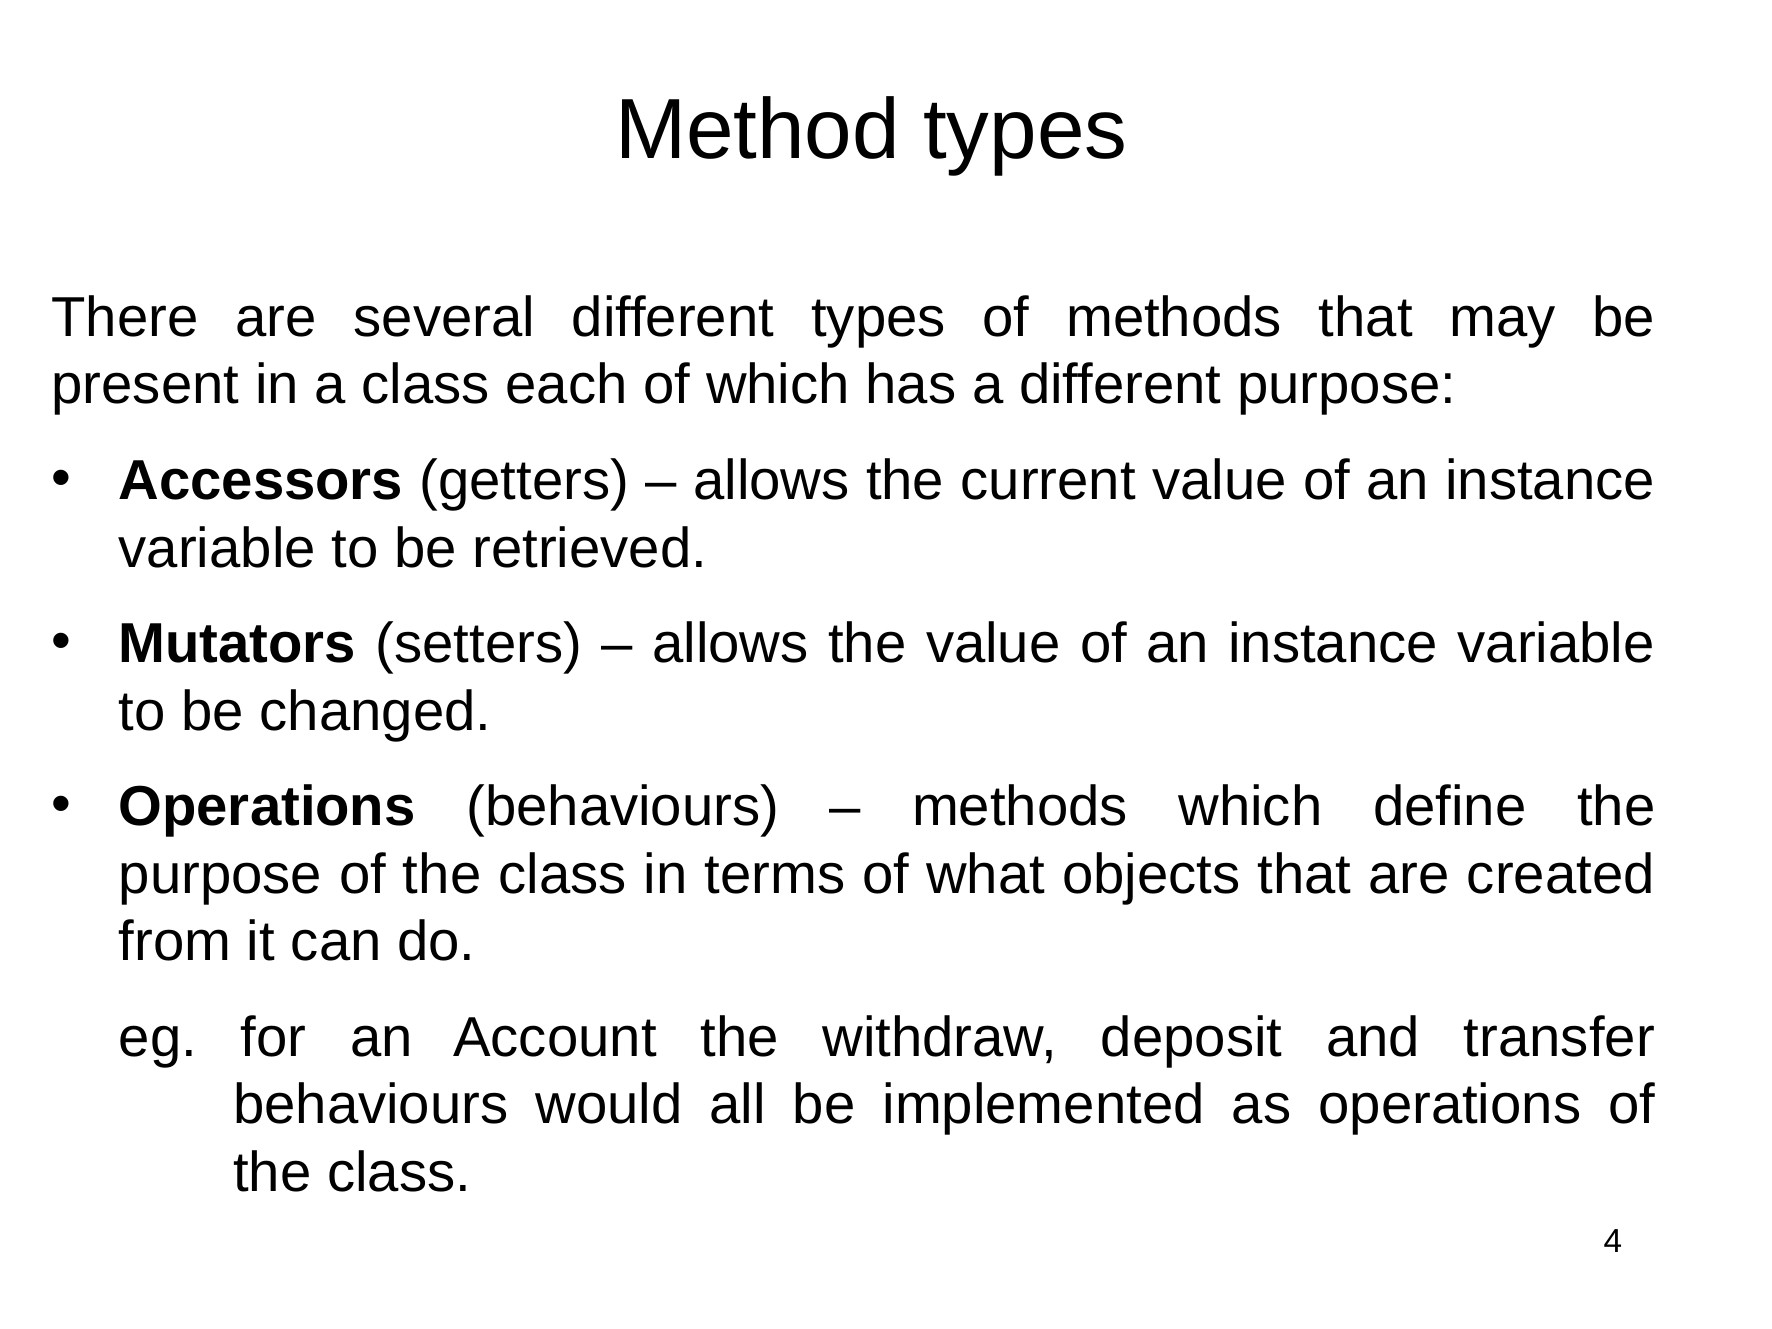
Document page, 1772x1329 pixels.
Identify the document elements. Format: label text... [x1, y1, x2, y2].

title Method types [160, 50, 1583, 176]
text_box There are several different types of methods that may be present in a class each of which has a different purpose: Accessors (getters) – allows the current value of an instance variable to be retrieved. Mutators (setters) – allows the value of an instance variable to be changed. Operations (behaviours) – methods which define the purpose of the class in terms of what objects that are created from it can do. eg. for an Account the withdraw, deposit and transfer behaviours would all be implemented as operations of the class. [34, 176, 1672, 1211]
slide_number 4 [1269, 1210, 1640, 1300]
